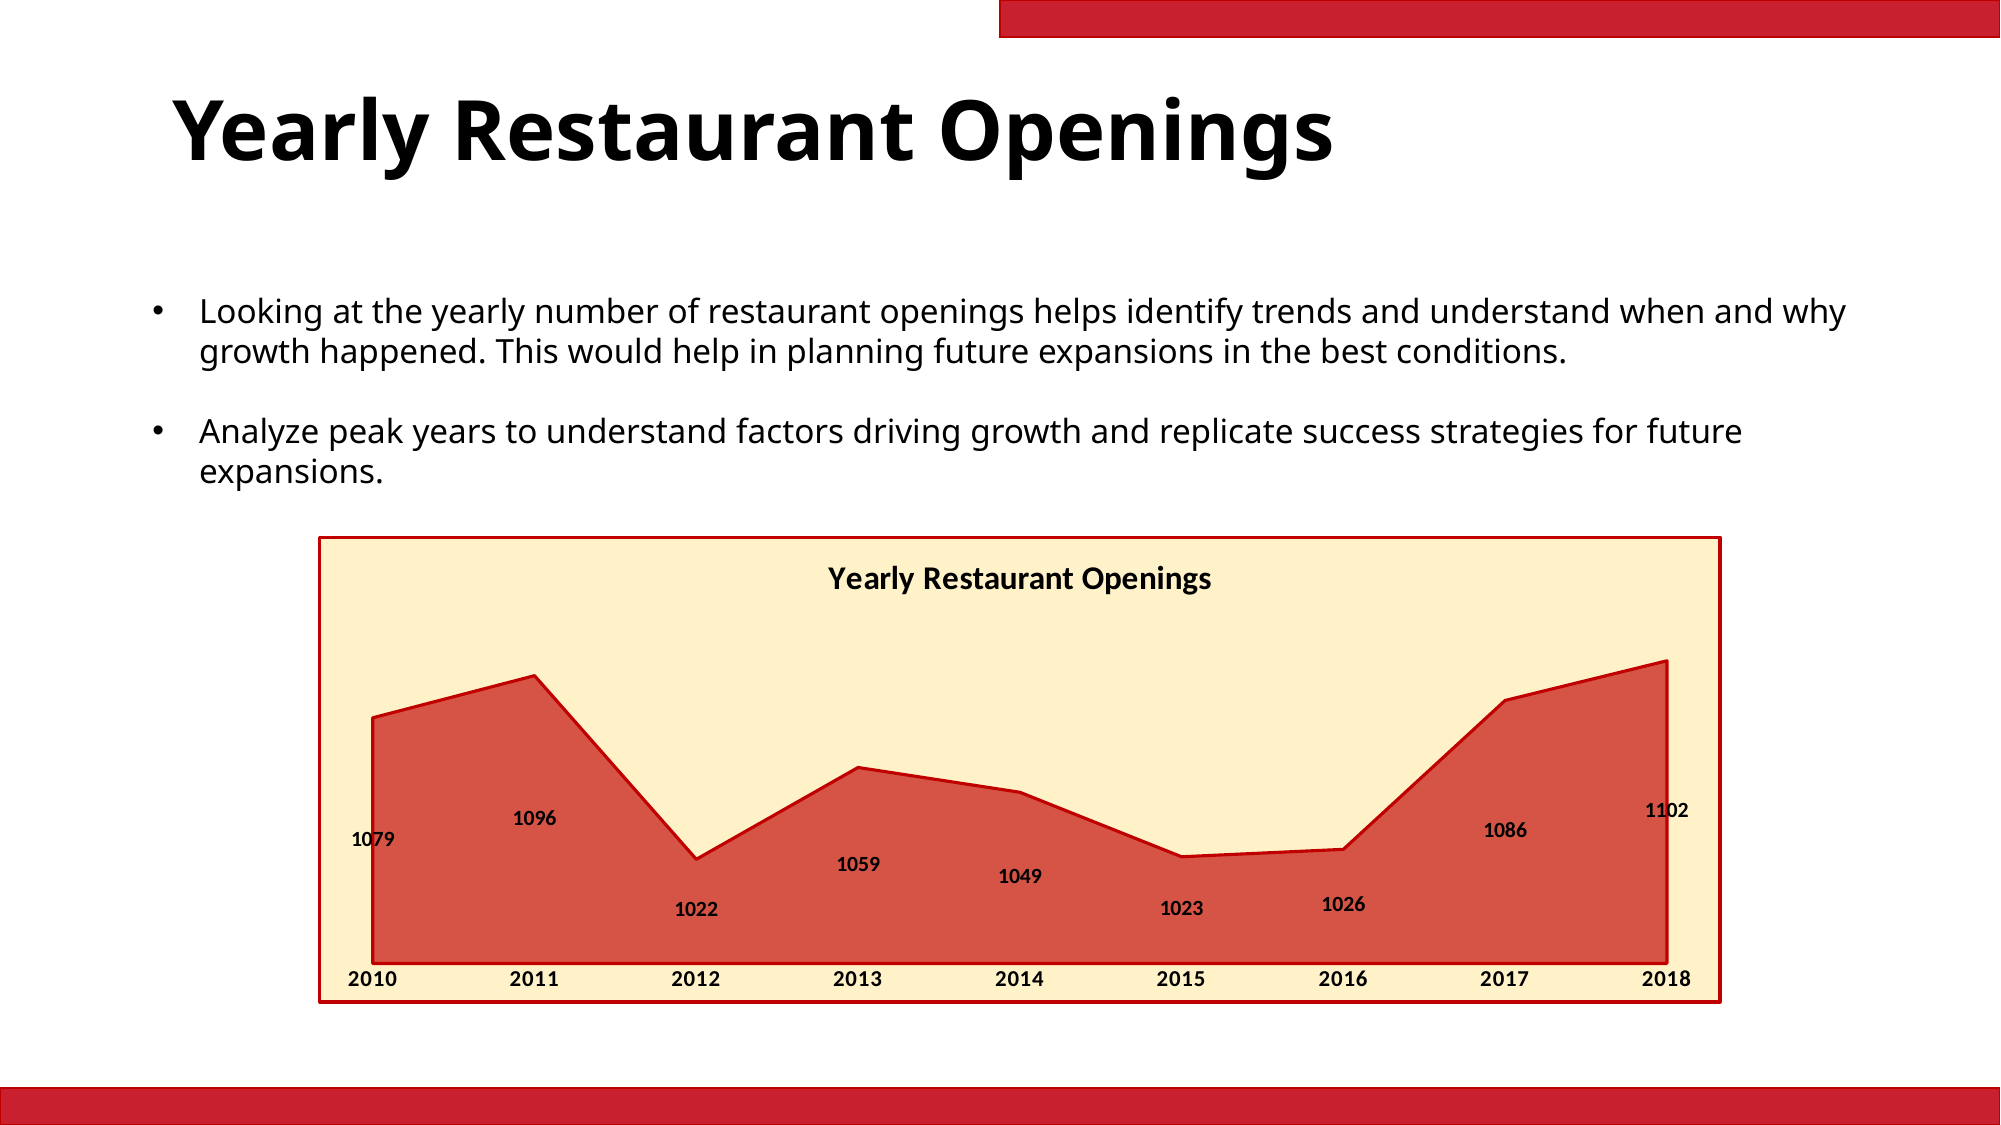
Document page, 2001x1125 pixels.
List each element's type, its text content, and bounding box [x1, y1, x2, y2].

chart [318, 535, 1722, 1004]
text_box [0, 1087, 2000, 1125]
text_box Looking at the yearly number of restaurant openings helps identify trends and understand when and why growth happened. This would help in planning future expansions in the best conditions. Analyze peak years to understand factors driving growth and replicate success strategies for future expansions. [137, 282, 1903, 498]
text_box Yearly Restaurant Openings [157, 59, 1883, 208]
text_box [999, 0, 2000, 38]
